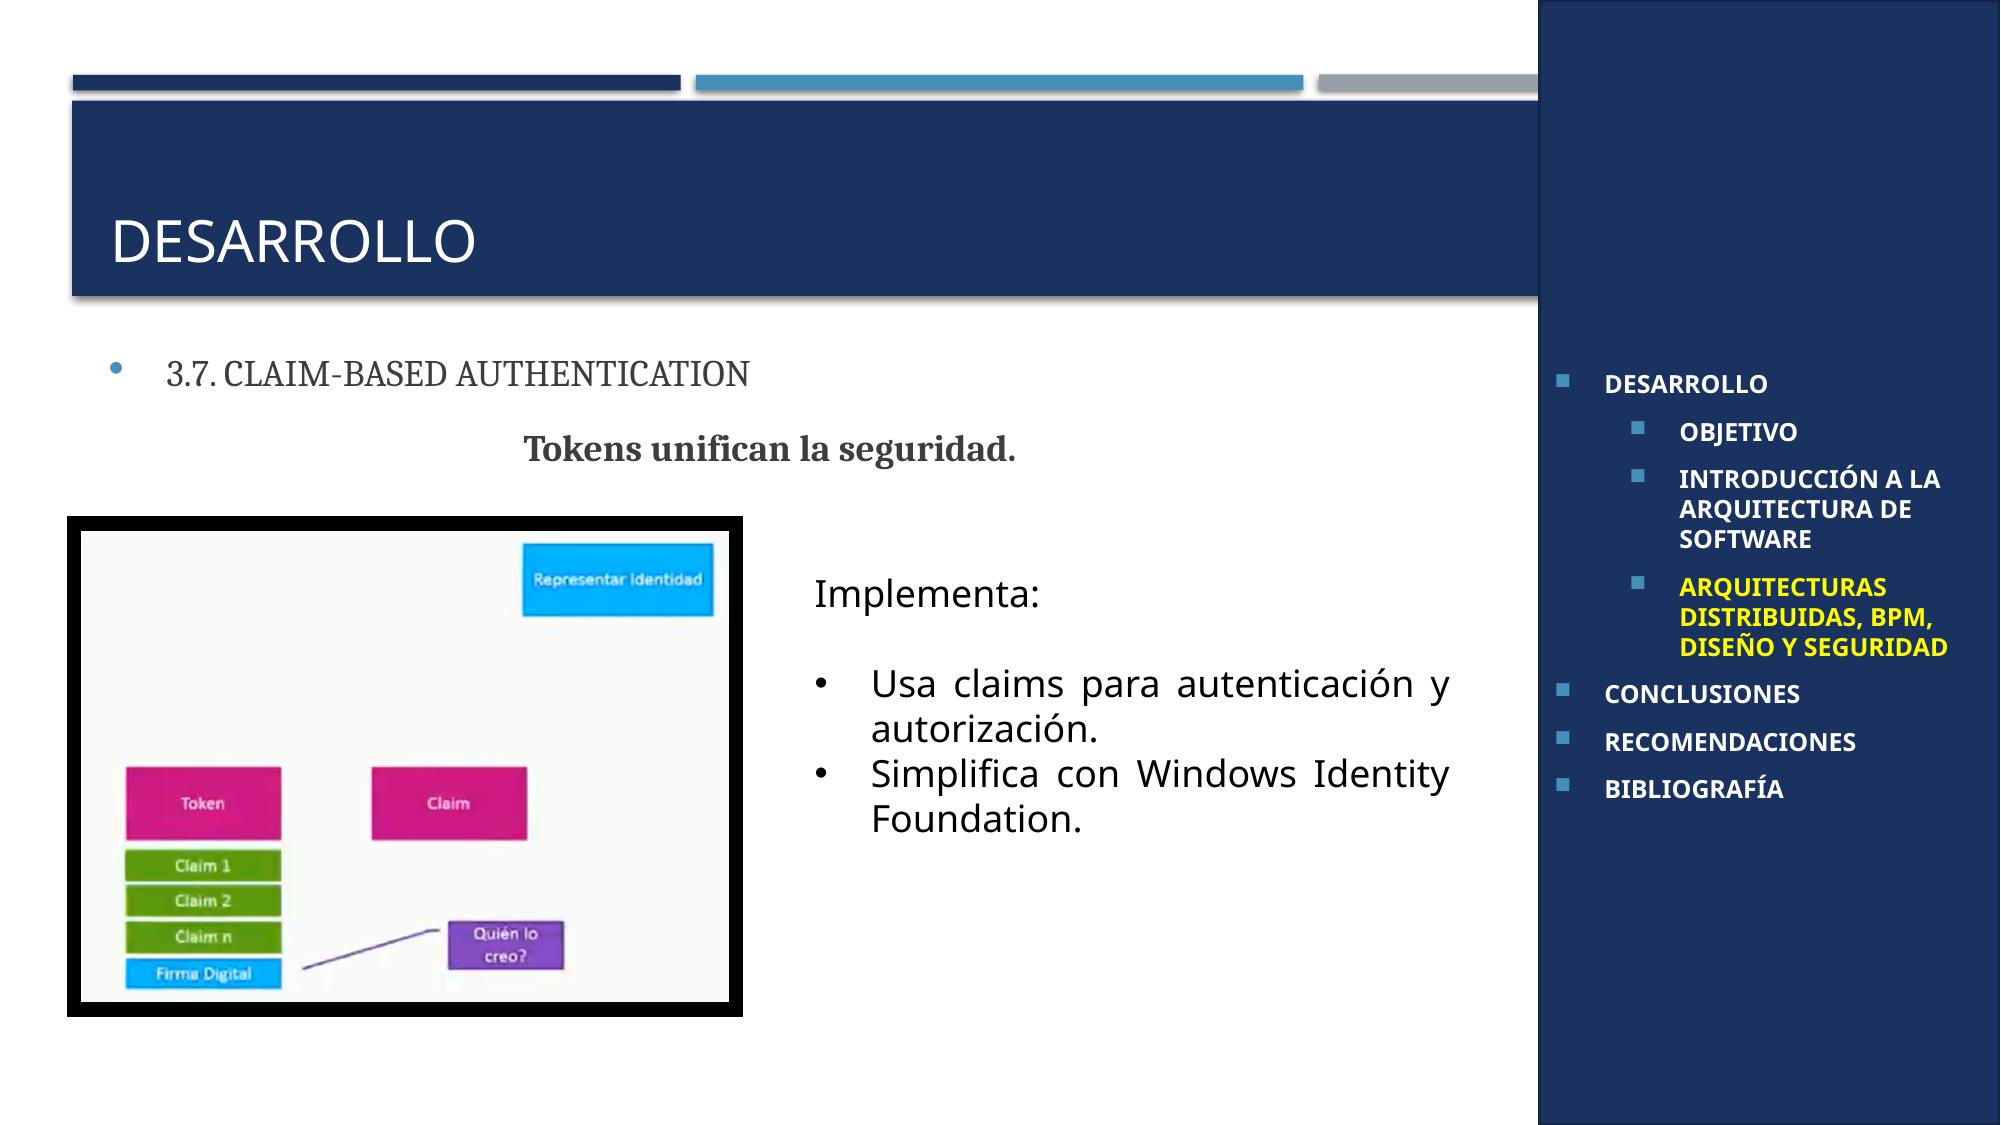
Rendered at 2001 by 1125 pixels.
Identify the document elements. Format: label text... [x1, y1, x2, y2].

picture [80, 530, 730, 1003]
text_box DESARROLLO OBJETIVO INTRODUCCIÓN A LA ARQUITECTURA DE SOFTWARE ARQUITECTURAS DISTRIBUIDAS, BPM, DISEÑO Y SEGURIDAD CONCLUSIONES RECOMENDACIONES BIBLIOGRAFÍA [1538, 0, 2000, 1125]
list 3.7. CLAIM-BASED AUTHENTICATION [95, 318, 1505, 422]
title DESARROLLO [95, 115, 1538, 282]
text_box Implementa: Usa claims para autenticación y autorización. Simplifica con Windows Identity Foundation. [799, 562, 1466, 848]
text_box Tokens unifican la seguridad. [322, 390, 1219, 500]
